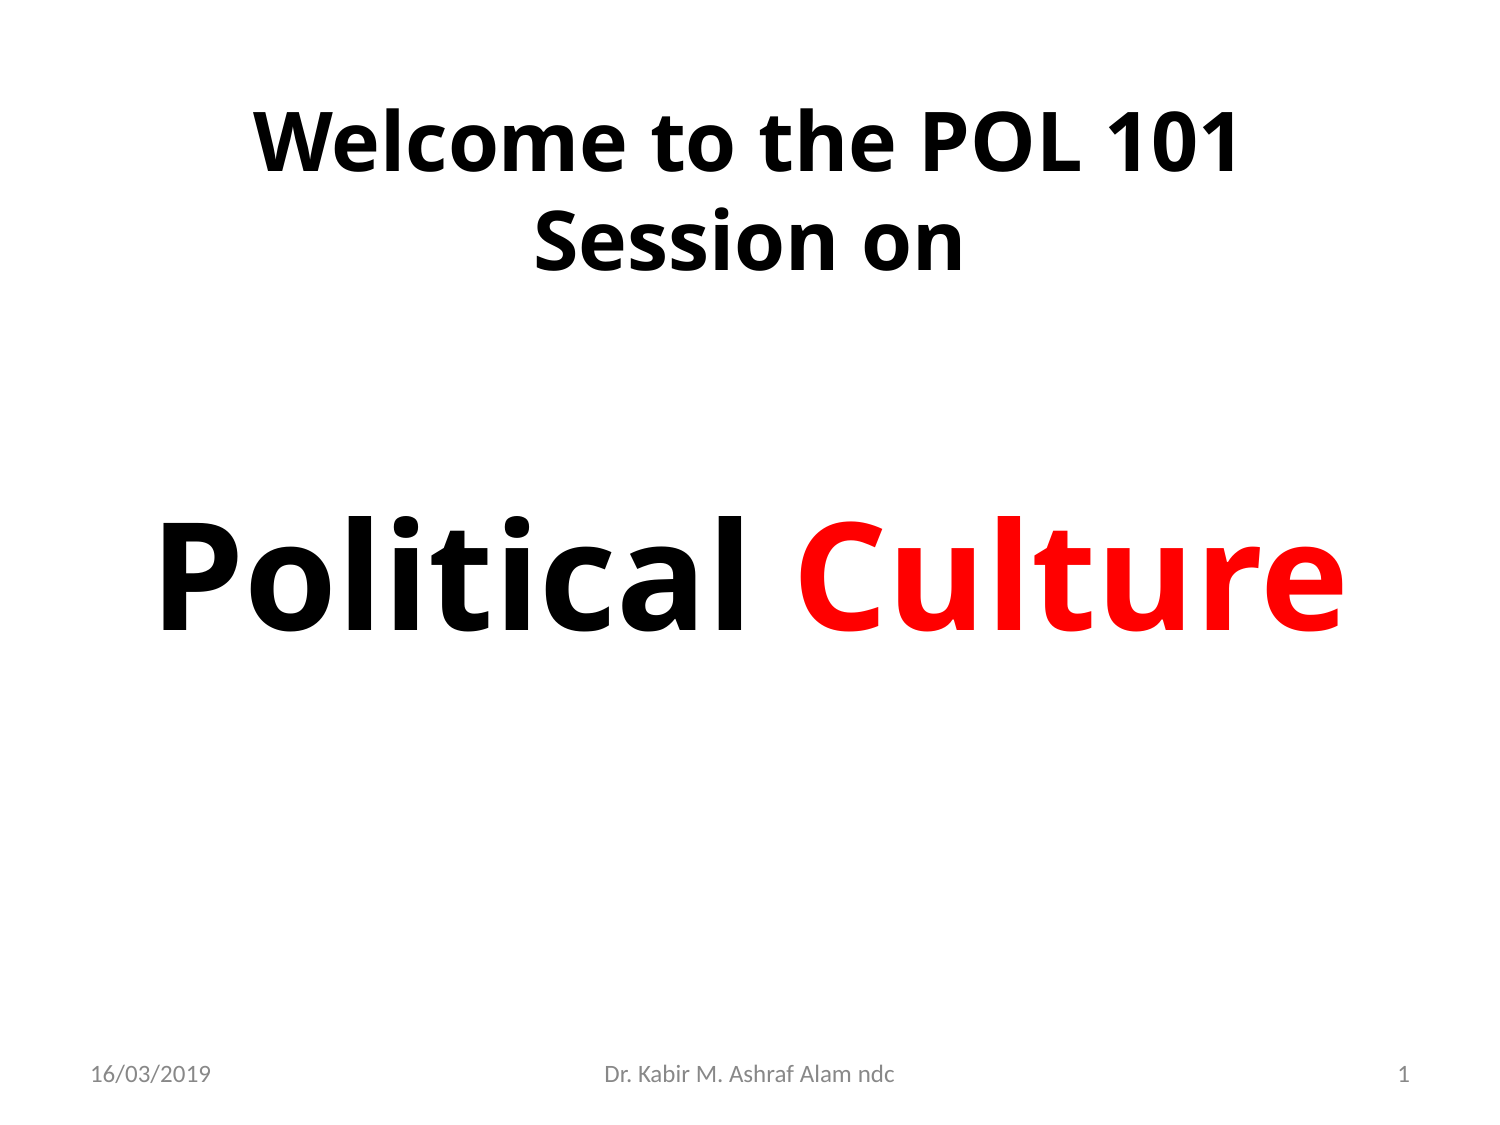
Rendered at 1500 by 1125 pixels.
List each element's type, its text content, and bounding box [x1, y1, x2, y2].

title Welcome to the POL 101 Session on [75, 45, 1425, 233]
list Political Culture [75, 262, 1425, 1005]
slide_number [75, 1042, 425, 1103]
slide_number ‹#› [1074, 1042, 1425, 1103]
footer Dr. Kabir M. Ashraf Alam ndc [512, 1042, 988, 1103]
